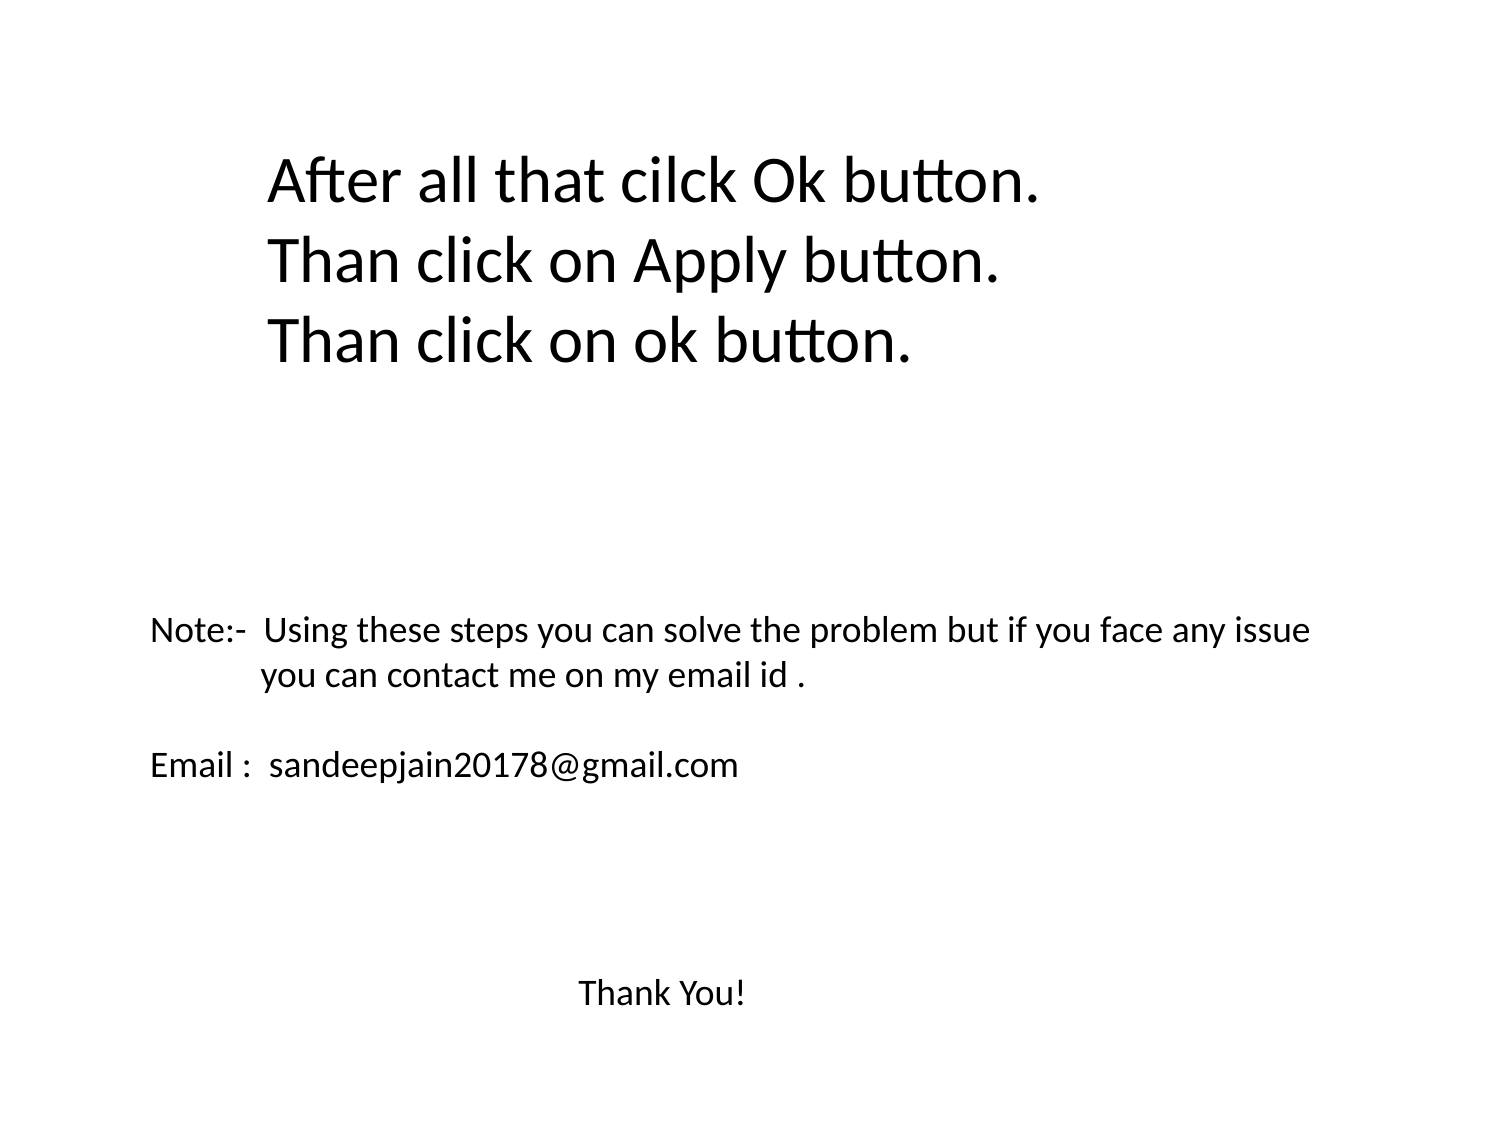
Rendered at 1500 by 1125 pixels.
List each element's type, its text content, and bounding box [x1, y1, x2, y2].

text_box After all that cilck Ok button. Than click on Apply button. Than click on ok button. [252, 128, 1057, 564]
text_box Thank You! [563, 960, 762, 1021]
text_box Note:- Using these steps you can solve the problem but if you face any issue you can contact me on my email id . Email : sandeepjain20178@gmail.com [135, 597, 1328, 838]
